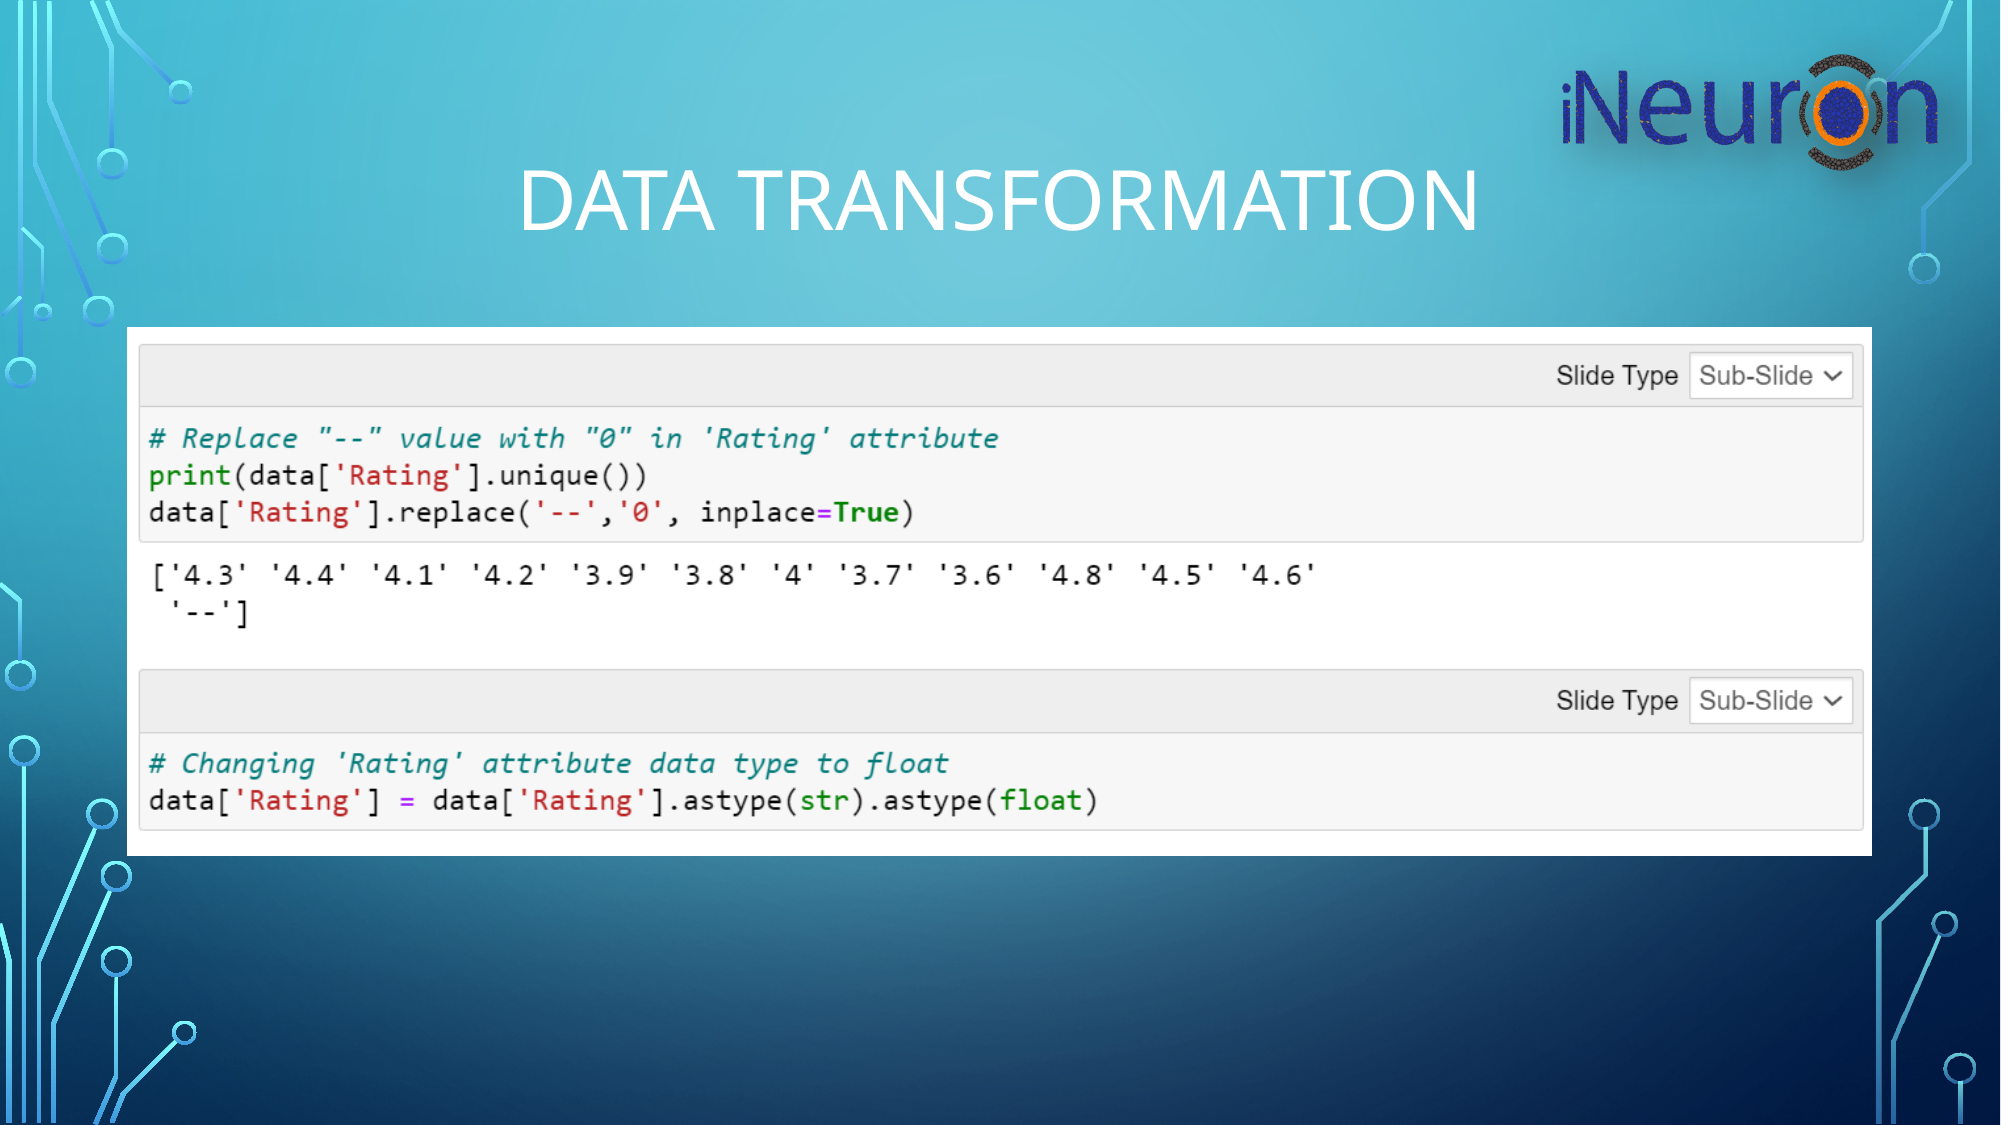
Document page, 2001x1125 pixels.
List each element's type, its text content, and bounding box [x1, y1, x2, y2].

title Data transformation [466, 105, 1534, 302]
picture [127, 327, 1873, 856]
picture [1557, 36, 1946, 176]
